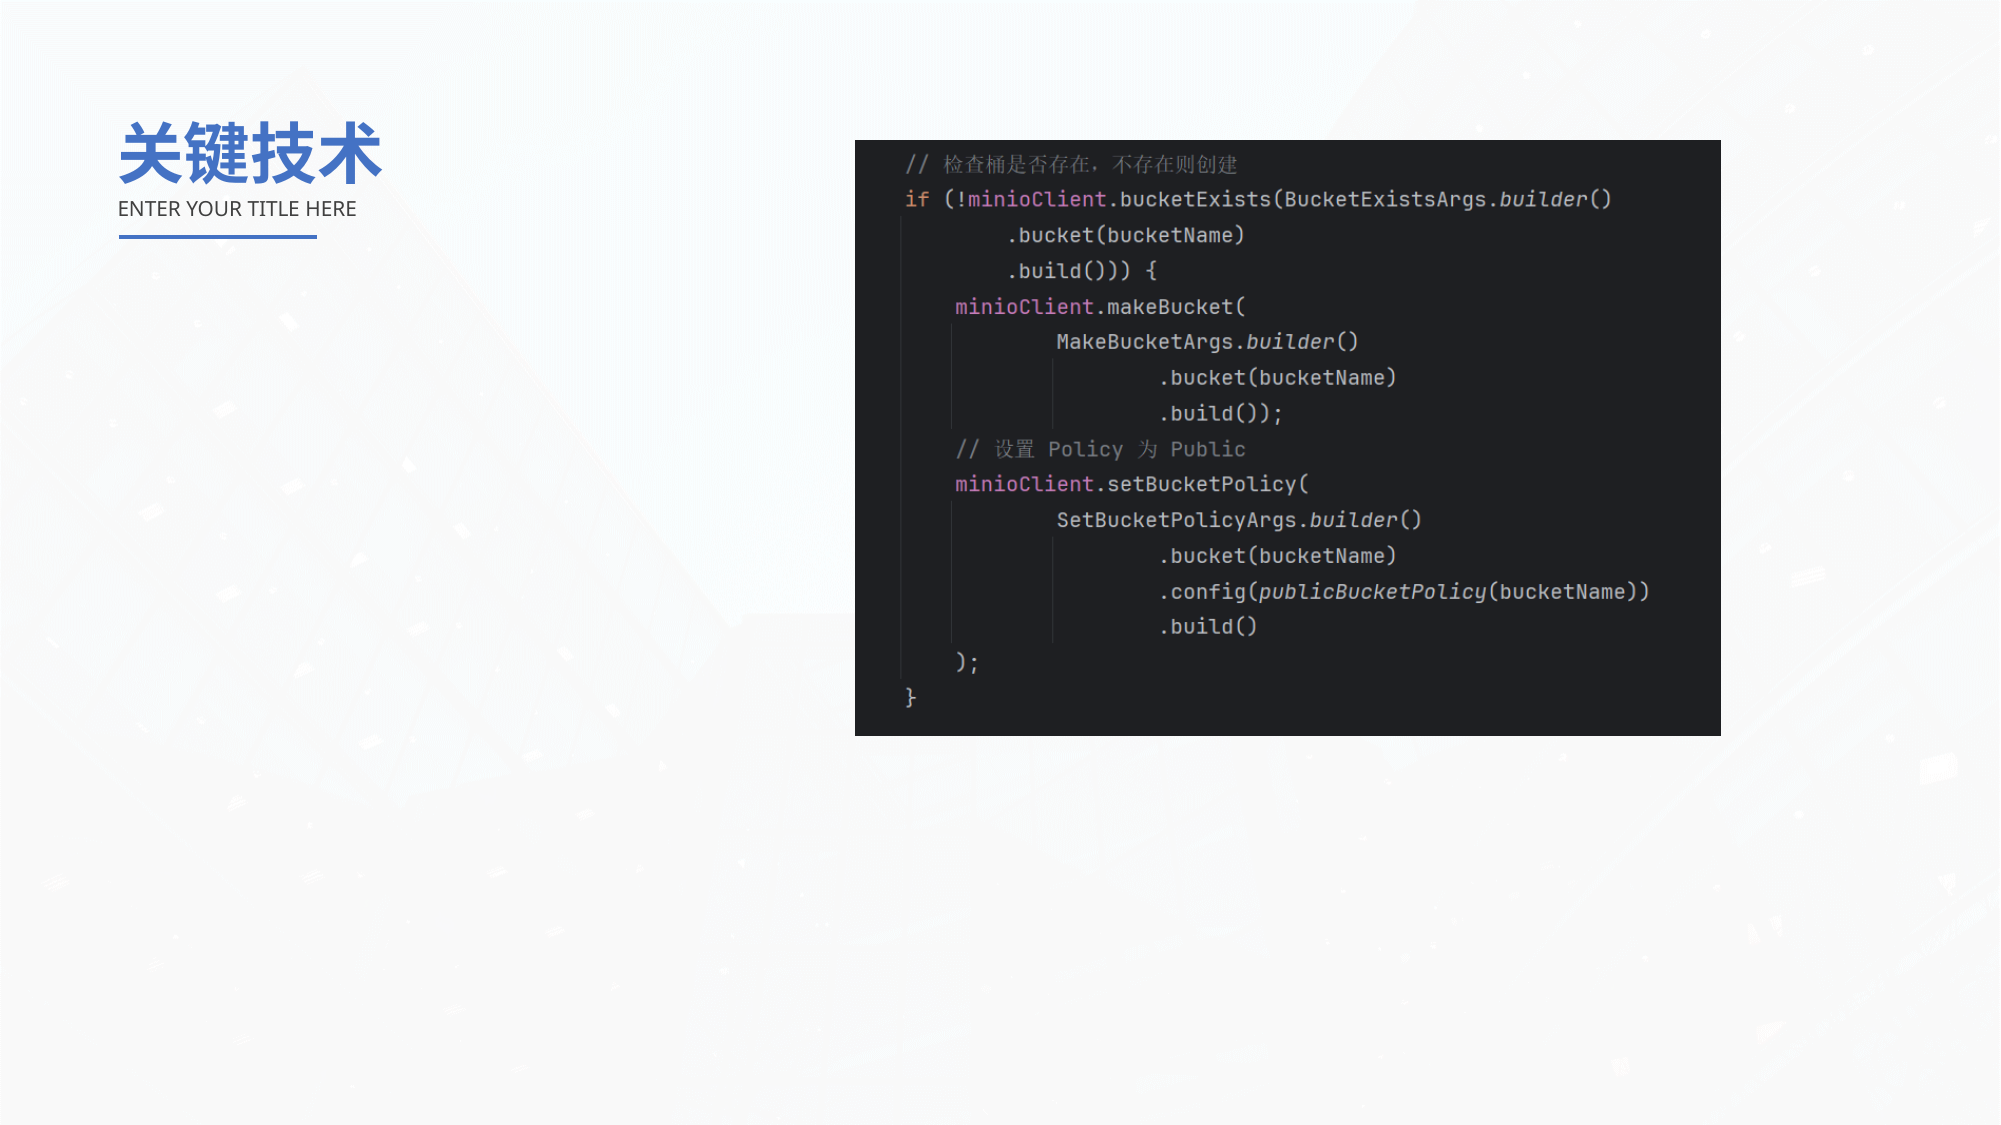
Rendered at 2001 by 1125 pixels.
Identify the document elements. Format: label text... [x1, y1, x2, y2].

text_box ENTER YOUR TITLE HERE [102, 188, 540, 229]
picture [0, 0, 2000, 1125]
text_box 关键技术 [102, 104, 622, 200]
